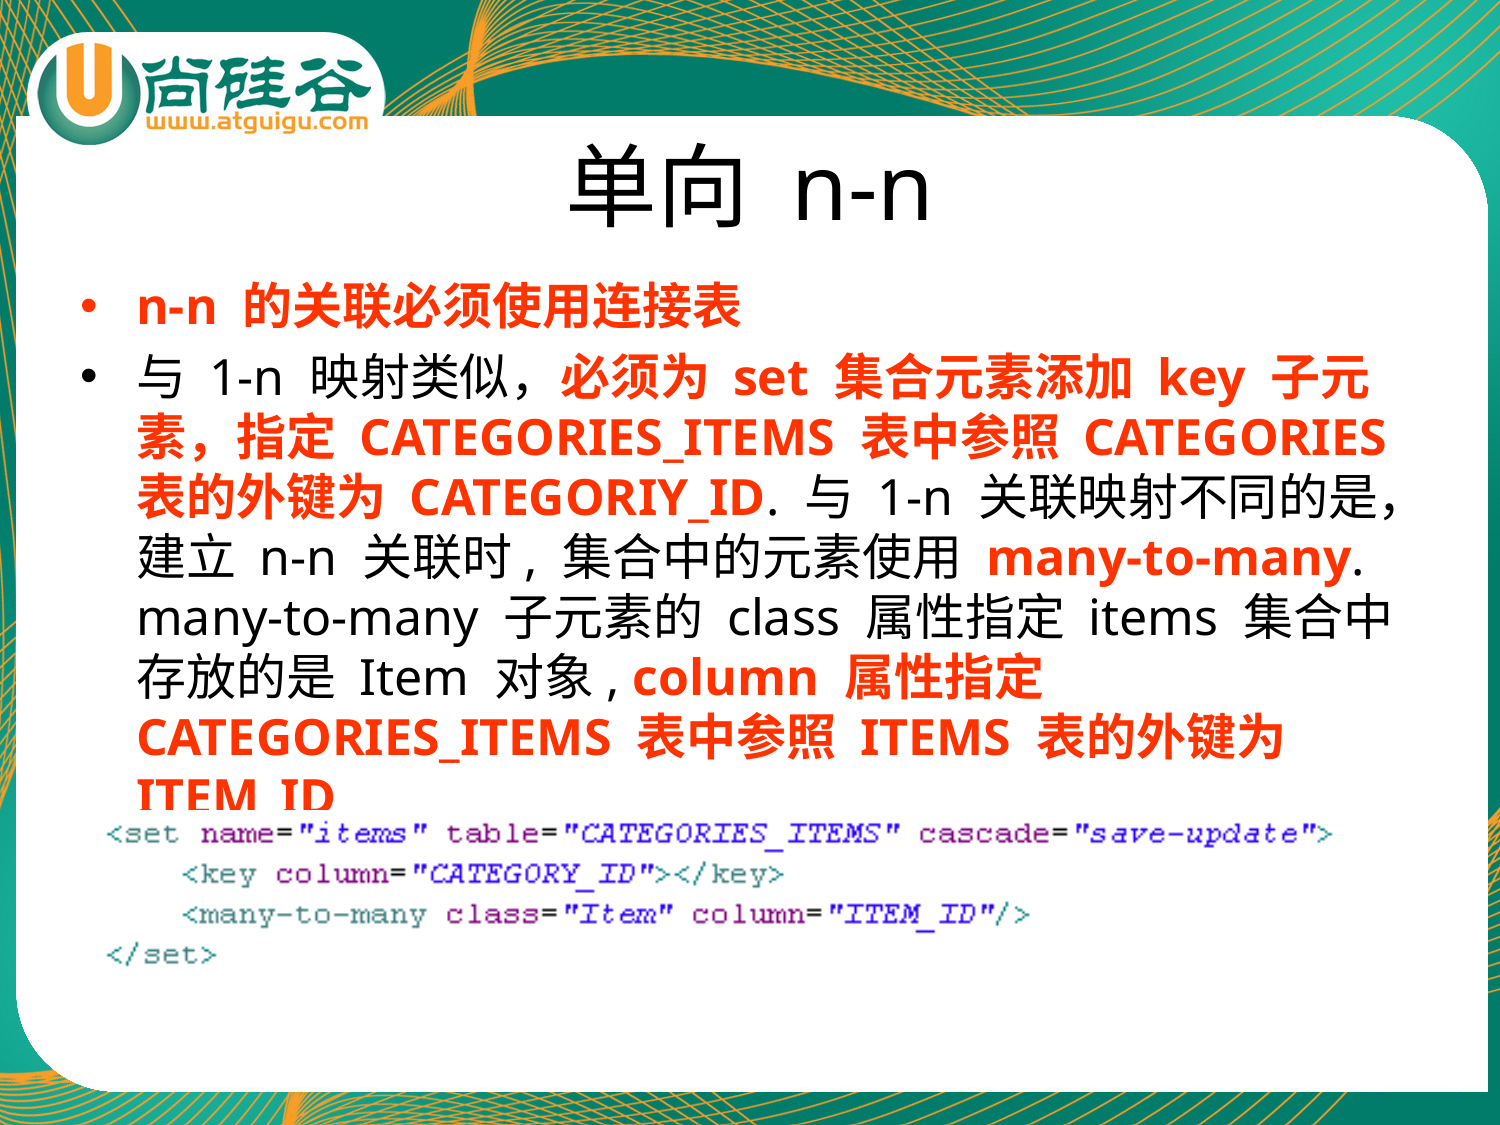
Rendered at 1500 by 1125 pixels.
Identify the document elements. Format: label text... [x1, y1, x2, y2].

picture [0, 0, 1500, 1125]
title 单向 n-n [112, 90, 1388, 267]
list n-n 的关联必须使用连接表 与 1-n 映射类似，必须为 set 集合元素添加 key 子元素，指定 CATEGORIES_ITEMS 表中参照 CATEGORIES 表的外键为 CATEGORIY_ID. 与 1-n 关联映射不同的是，建立 n-n 关联时, 集合中的元素使用 many-to-many. many-to-many 子元素的 class 属性指定 items 集合中存放的是 Item 对象, column 属性指定 CATEGORIES_ITEMS 表中参照 ITEMS 表的外键为 ITEM_ID [64, 267, 1424, 835]
